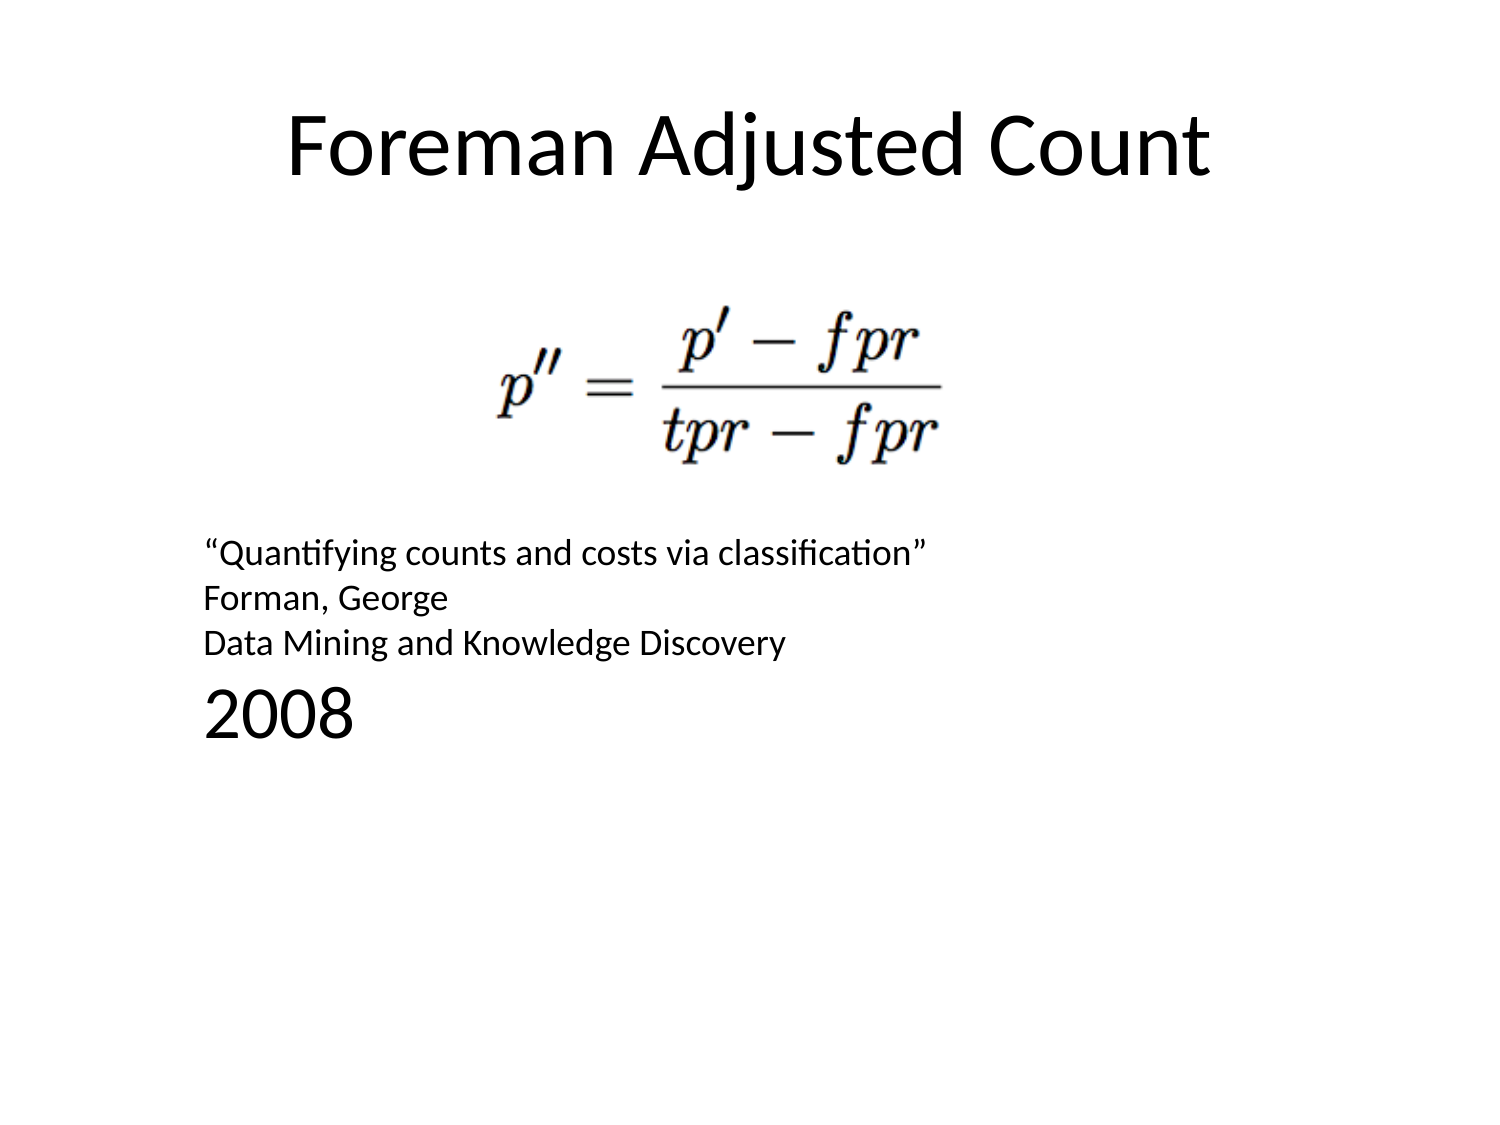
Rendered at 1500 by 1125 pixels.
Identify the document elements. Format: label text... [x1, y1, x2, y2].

picture [433, 250, 1031, 521]
title Foreman Adjusted Count [75, 45, 1425, 233]
text_box “Quantifying counts and costs via classification” Forman, George Data Mining and Knowledge Discovery 2008 [188, 520, 1315, 761]
